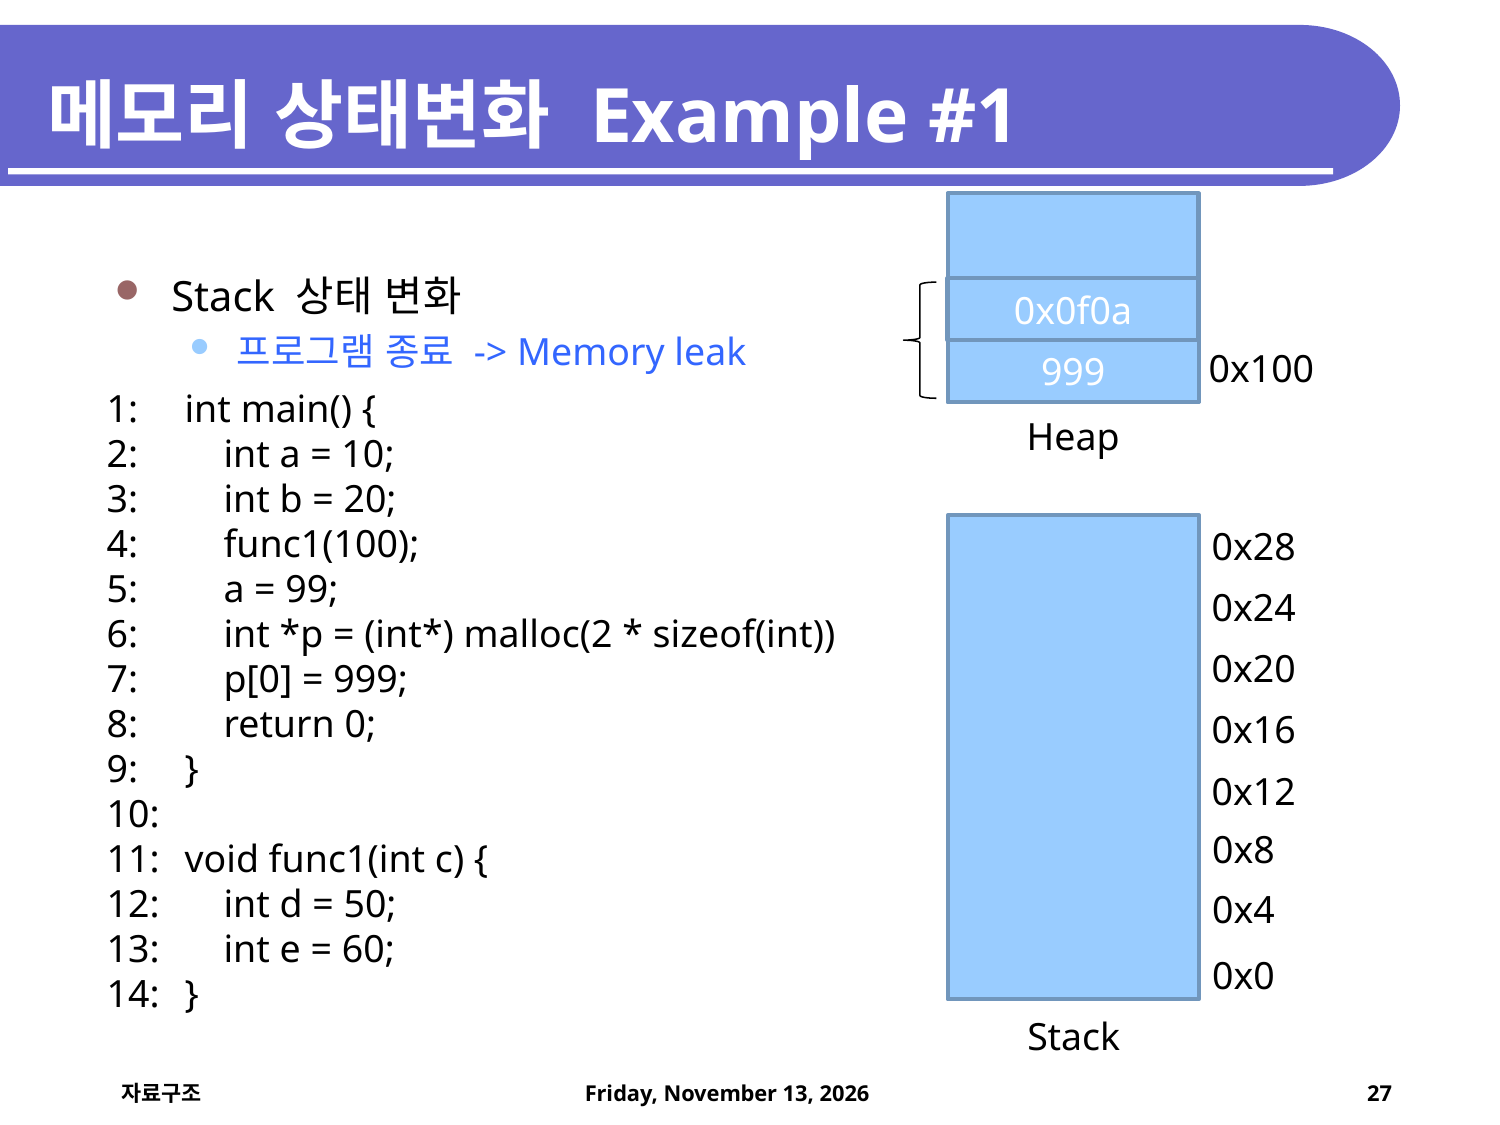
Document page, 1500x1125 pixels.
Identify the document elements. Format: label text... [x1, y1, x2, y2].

slide_number 26 [1274, 1063, 1407, 1125]
text_box [902, 281, 937, 400]
text_box 0x12 [1196, 760, 1311, 821]
list Stack 상태 변화 프로그램 종료 -> Memory leak [99, 262, 869, 375]
title 메모리 상태변화 Example #1 [32, 37, 1347, 188]
text_box [946, 513, 1201, 1001]
text_box 0x16 [1196, 699, 1311, 759]
text_box Stack [1012, 1005, 1136, 1066]
text_box 0x0 [1197, 944, 1290, 1005]
text_box Heap [1011, 405, 1135, 466]
text_box 1: 2: 3: 4: 5: 6: 7: 8: 9: 10: 11: 12: 13: 14: [91, 377, 175, 1023]
text_box [946, 191, 1201, 276]
text_box int main() { int a = 10; int b = 20; func1(100); a = 99; int *p = (int*) malloc(2 * sizeof(int)) p[0] = 999; return 0; } void func1(int c) { int d = 50; int e = 60; } [175, 377, 851, 1023]
text_box 0x8 [1197, 821, 1290, 879]
text_box 0x24 [1196, 576, 1311, 637]
text_box 0x28 [1196, 515, 1311, 575]
text_box 0x20 [1196, 637, 1311, 698]
text_box 0x100 [1201, 337, 1330, 398]
text_box 0x0f0a [945, 276, 1201, 342]
text_box 999 [946, 342, 1201, 404]
text_box 0x4 [1197, 879, 1290, 938]
